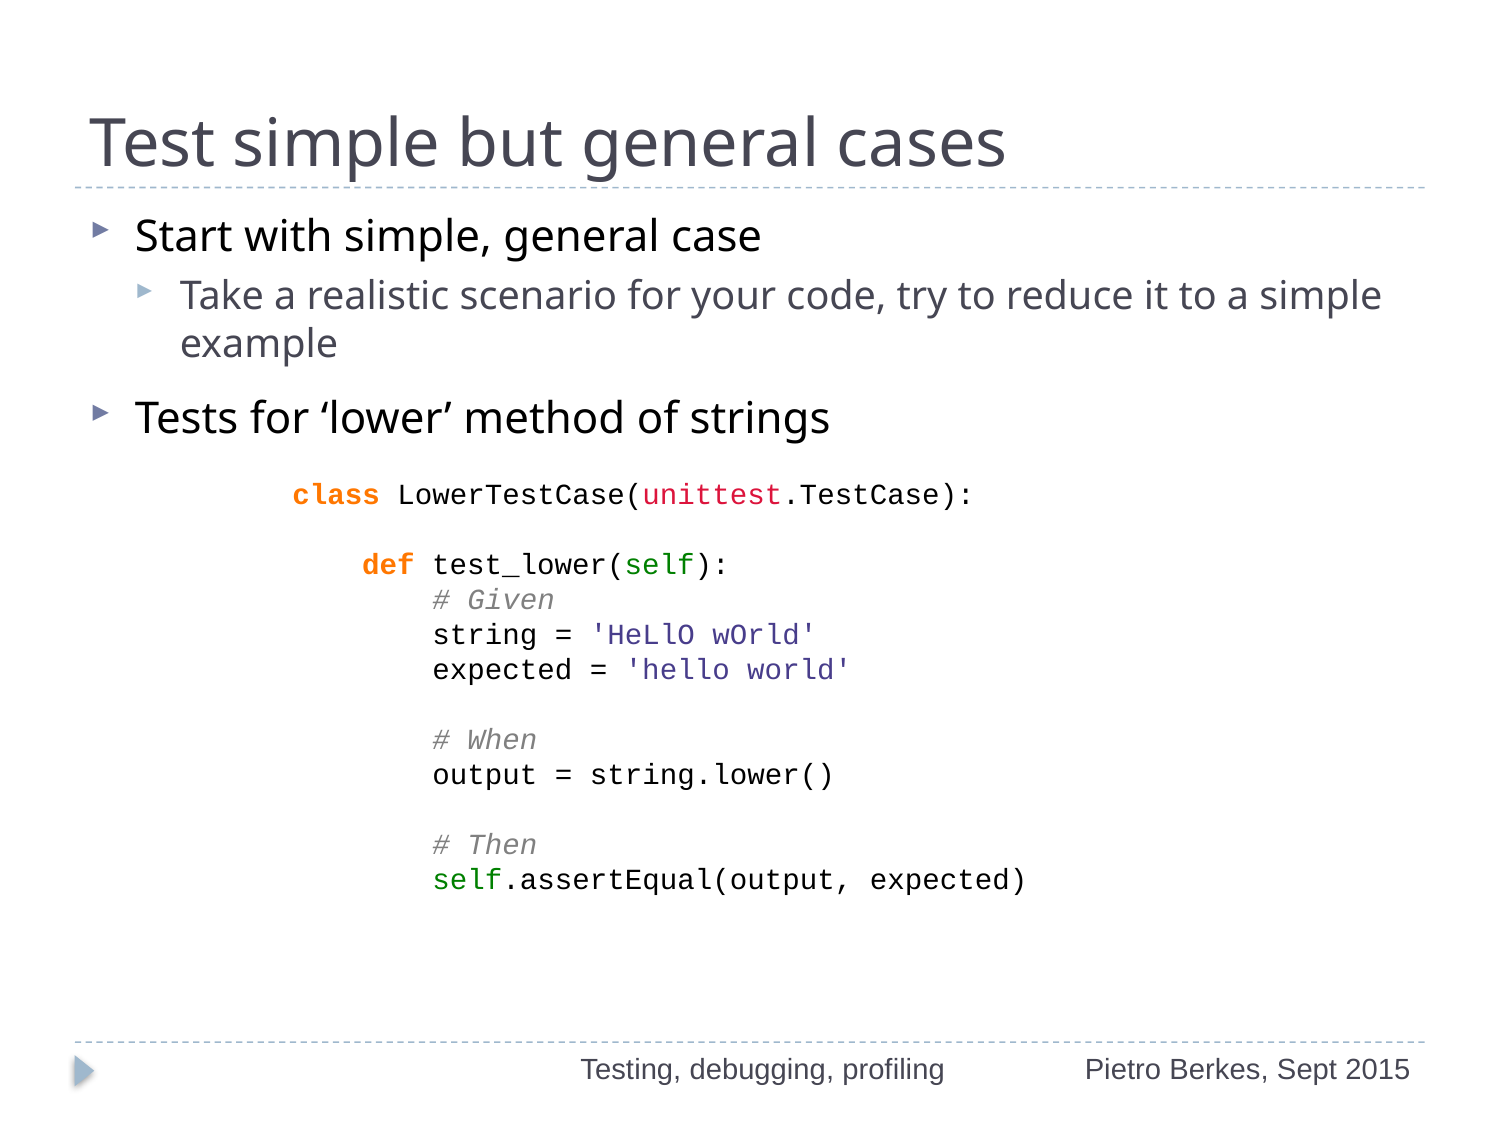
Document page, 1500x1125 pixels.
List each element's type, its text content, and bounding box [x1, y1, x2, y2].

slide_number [1050, 1042, 1426, 1103]
text_box class LowerTestCase(unittest.TestCase): def test_lower(self): # Given string = 'HeLlO wOrld' expected = 'hello world' # When output = string.lower() # Then self.assertEqual(output, expected) [277, 467, 1223, 903]
title Test simple but general cases [75, 24, 1425, 188]
list Start with simple, general case Take a realistic scenario for your code, try to reduce it to a simple example Tests for ‘lower’ method of strings [75, 200, 1425, 457]
footer Testing, debugging, profiling [475, 1042, 1050, 1103]
